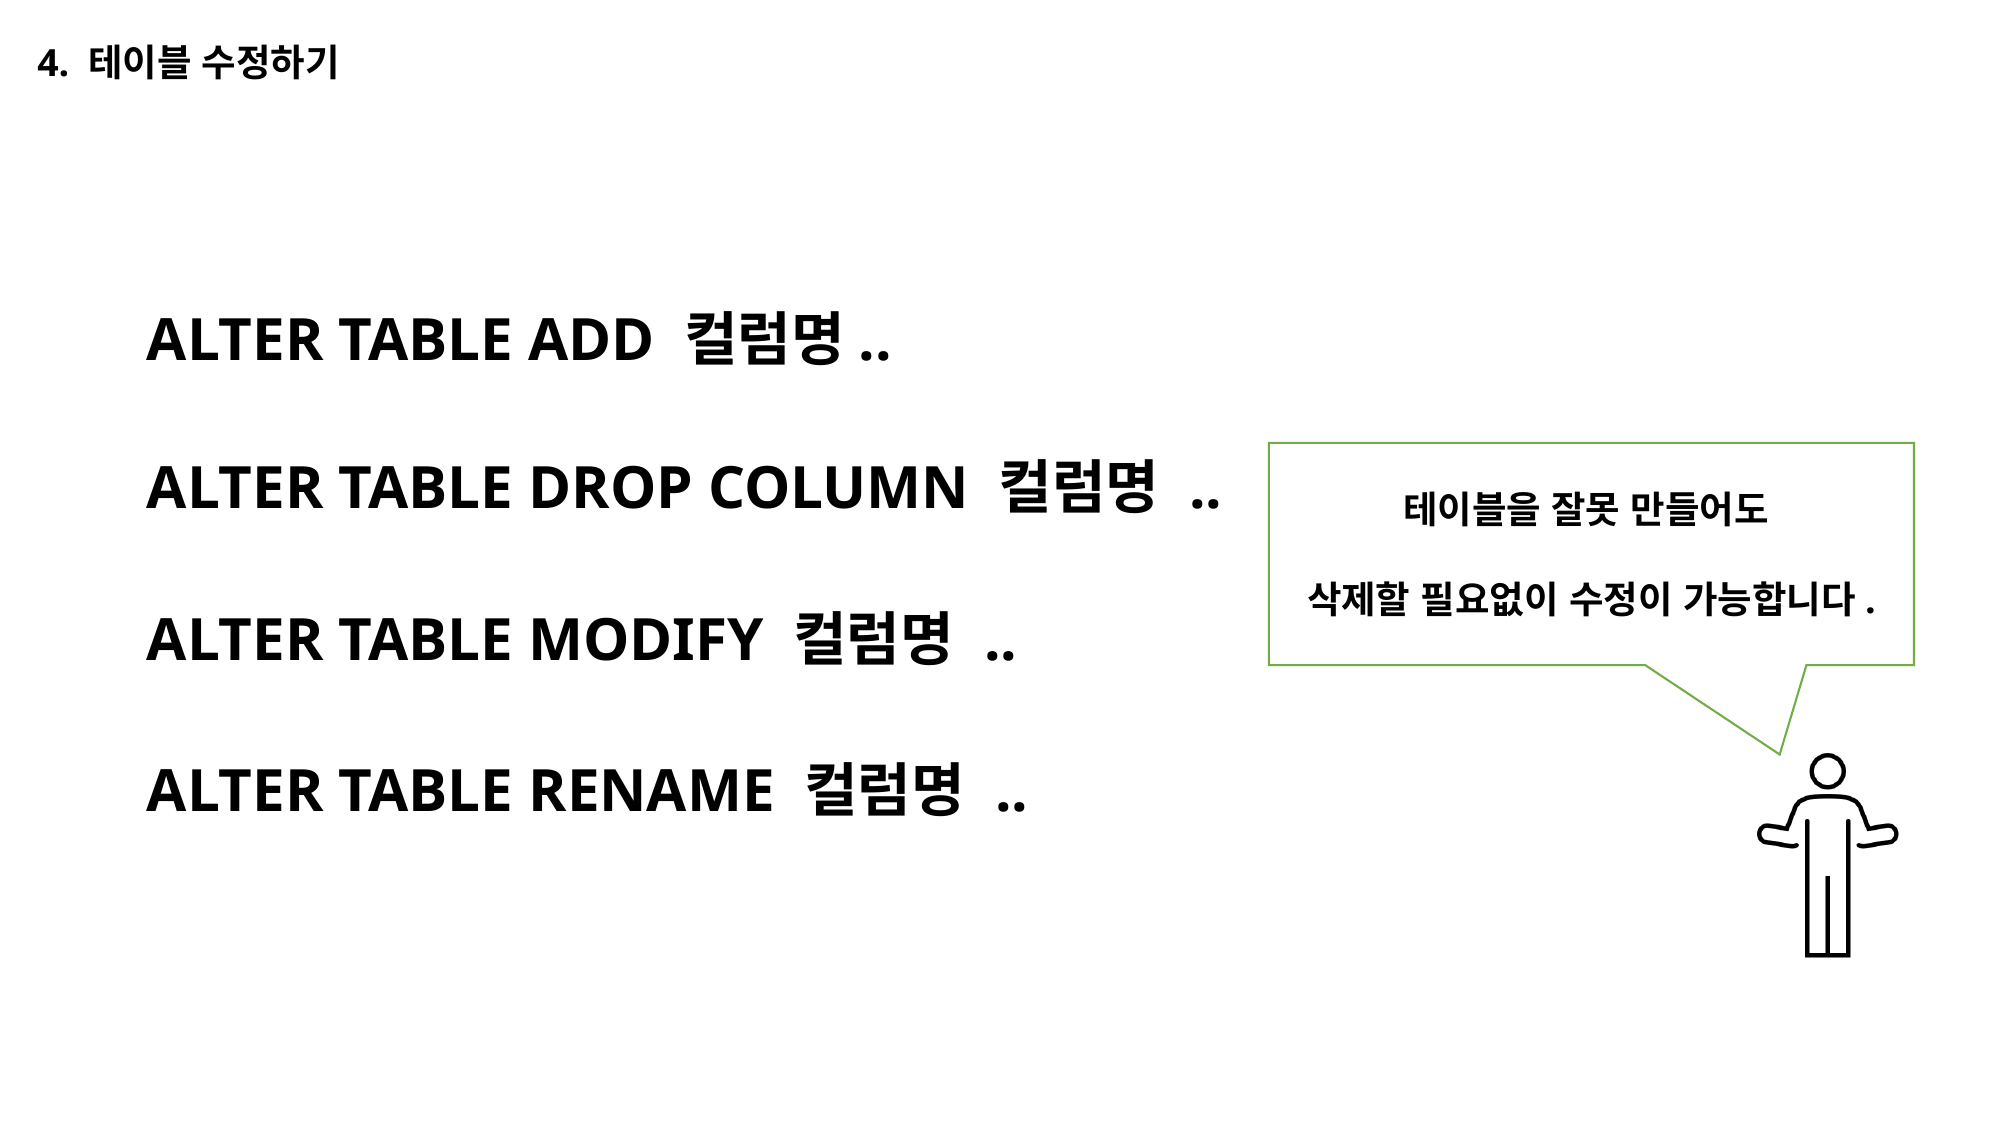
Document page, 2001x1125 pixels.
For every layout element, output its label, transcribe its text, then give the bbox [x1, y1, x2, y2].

text_box ALTER TABLE RENAME 컬럼명 .. [132, 746, 1085, 831]
text_box ALTER TABLE DROP COLUMN 컬럼명 .. [132, 442, 1242, 528]
text_box ALTER TABLE ADD 컬럼명.. [132, 294, 943, 380]
text_box 테이블을 잘못 만들어도 삭제할 필요없이 수정이 가능합니다. [1267, 441, 1916, 746]
picture [1719, 746, 1937, 964]
text_box 4. 테이블 수정하기 [22, 31, 1883, 91]
text_box ALTER TABLE MODIFY 컬럼명 .. [132, 594, 1163, 680]
